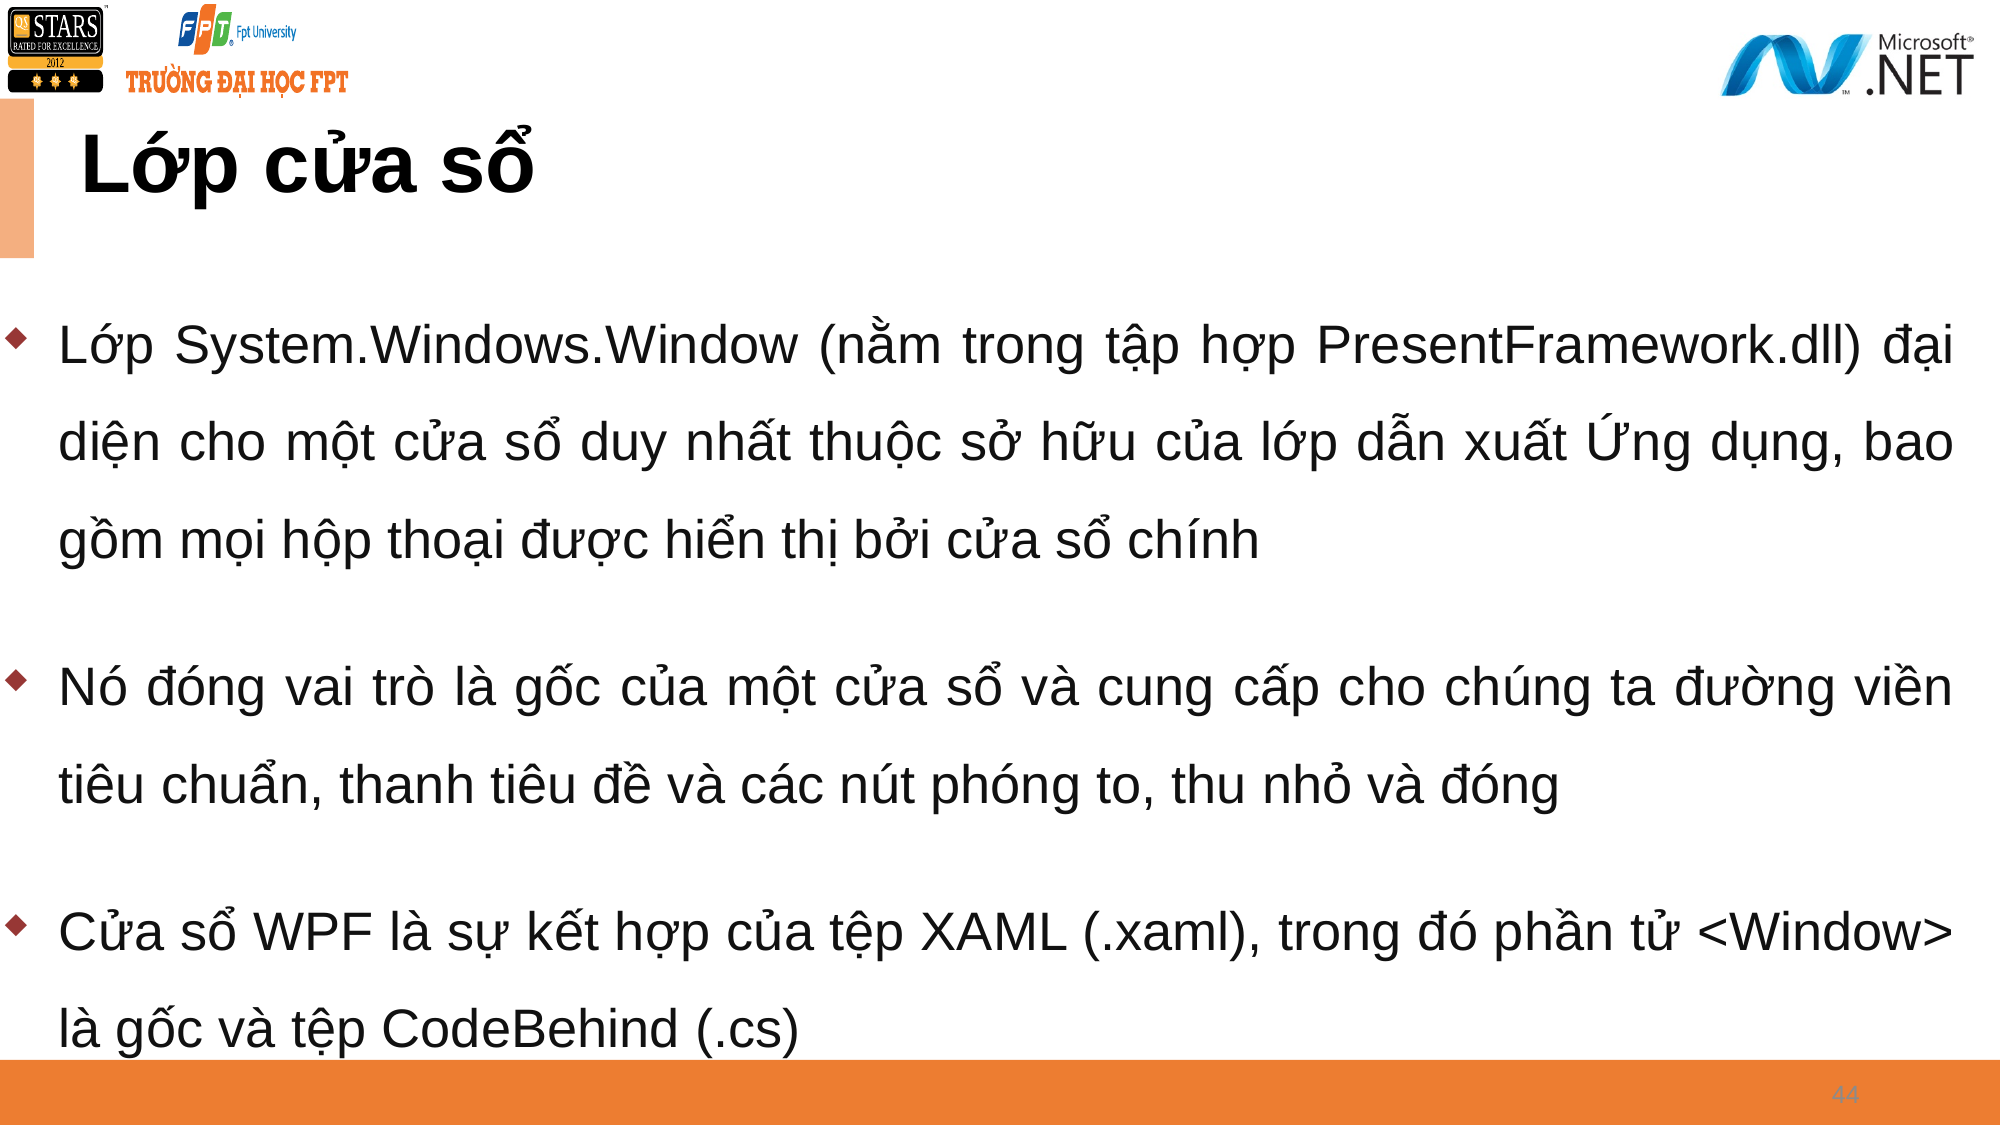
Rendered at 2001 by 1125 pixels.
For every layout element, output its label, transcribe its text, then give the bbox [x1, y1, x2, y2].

slide_number 44 [1424, 1067, 1875, 1123]
picture [1685, 0, 2001, 129]
title Lớp cửa sổ [65, 118, 1895, 213]
text_box Lớp System.Windows.Window (nằm trong tập hợp PresentFramework.dll) đại diện cho một cửa sổ duy nhất thuộc sở hữu của lớp dẫn xuất Ứng dụng, bao gồm mọi hộp thoại được hiển thị bởi cửa sổ chính Nó đóng vai trò là gốc của một cửa sổ và cung cấp cho chúng ta đường viền tiêu chuẩn, thanh tiêu đề và các nút phóng to, thu nhỏ và đóng Cửa sổ WPF là sự kết hợp của tệp XAML (.xaml), trong đó phần tử <Window> là gốc và tệp CodeBehind (.cs) [0, 269, 1972, 1067]
